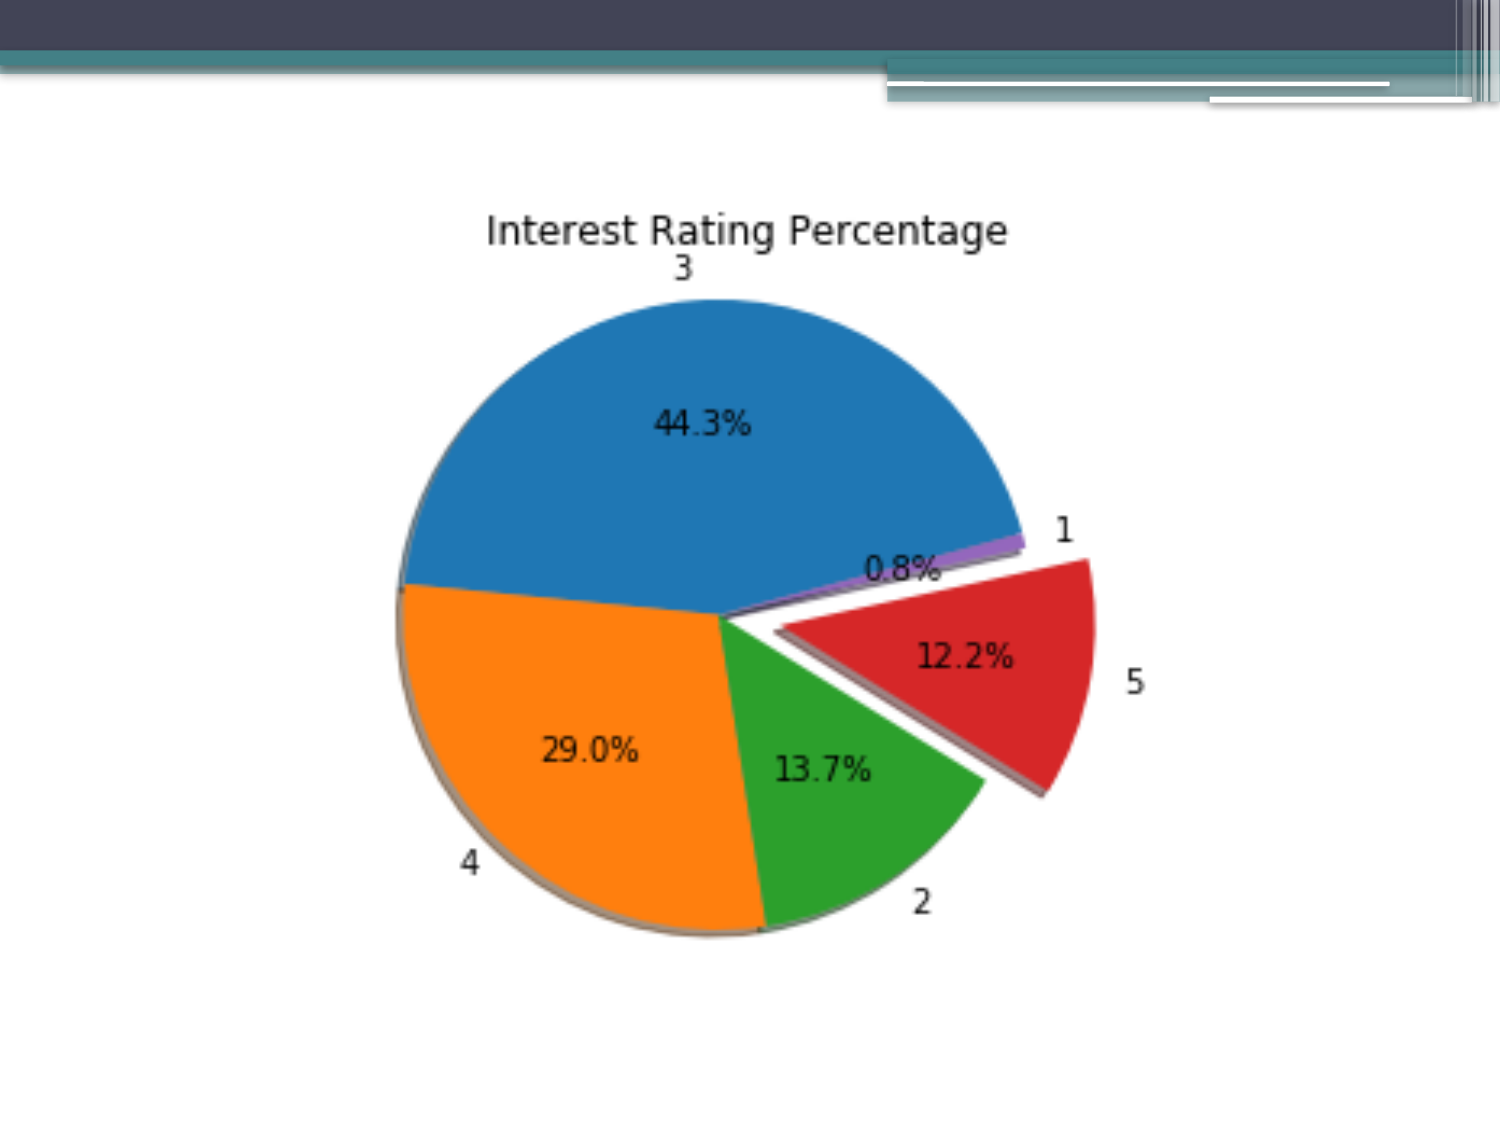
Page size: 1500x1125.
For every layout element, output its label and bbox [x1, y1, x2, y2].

picture [34, 152, 1430, 1083]
